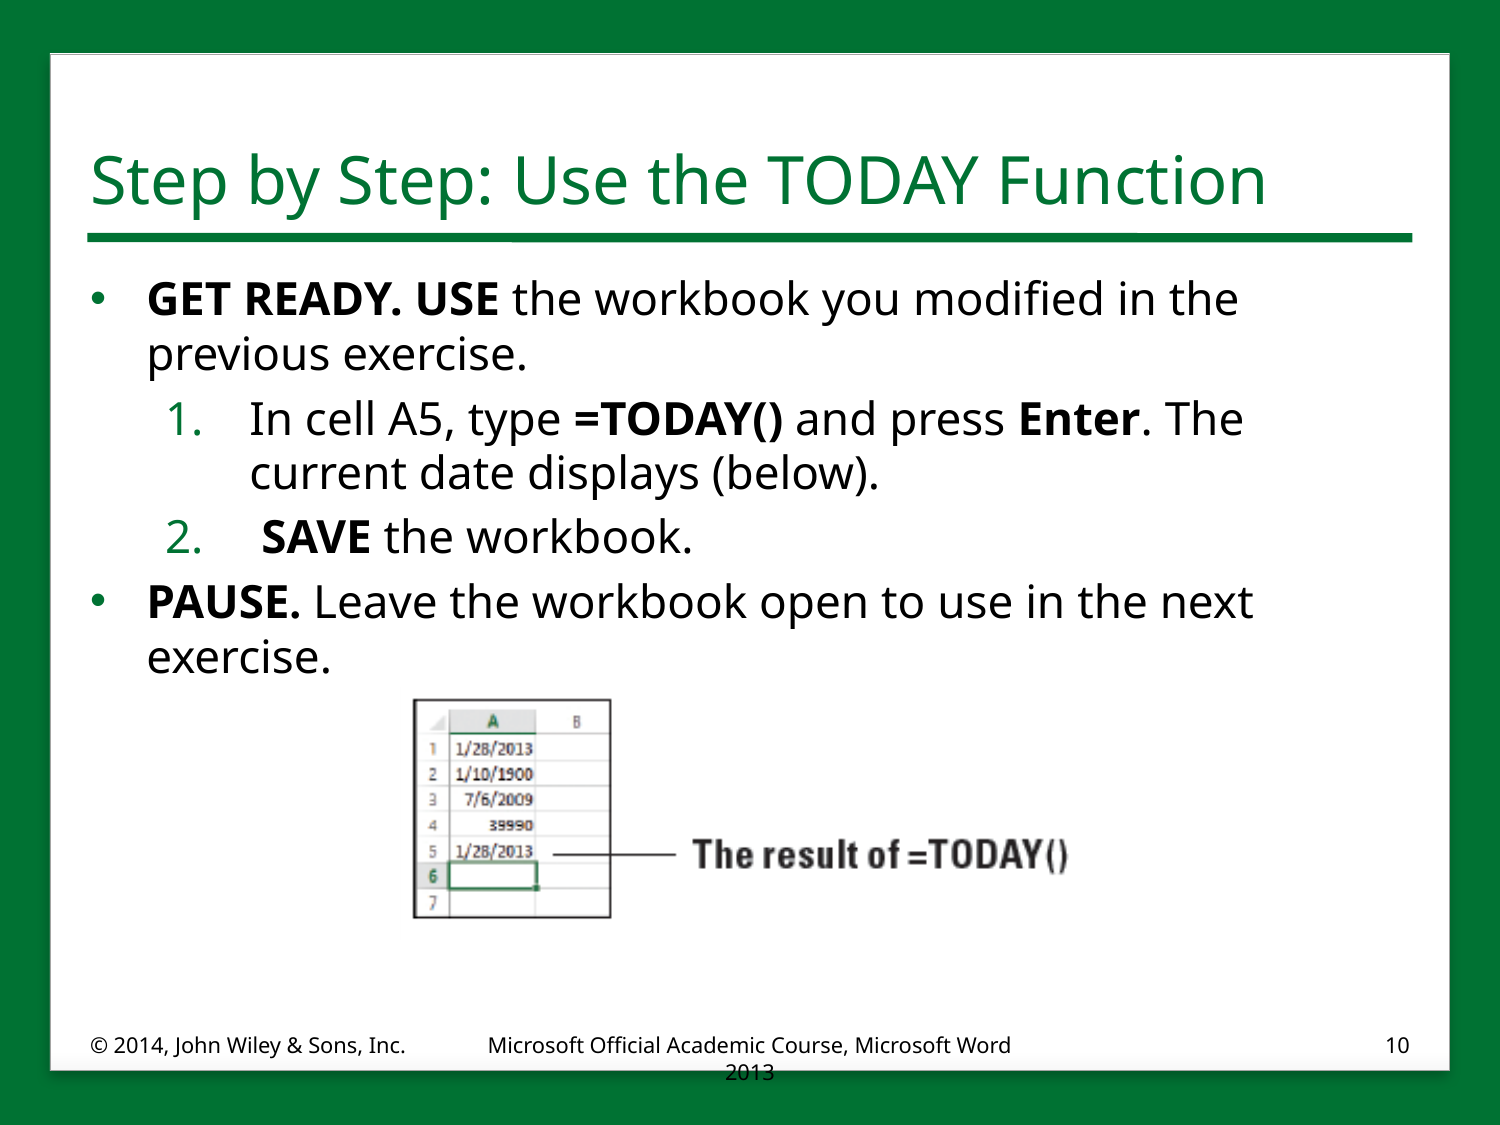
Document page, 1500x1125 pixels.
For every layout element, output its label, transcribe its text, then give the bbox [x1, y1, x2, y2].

picture [399, 687, 1097, 940]
footer Microsoft Official Academic Course, Microsoft Word 2013 [449, 1024, 1051, 1103]
slide_number © 2014, John Wiley & Sons, Inc. [74, 1024, 426, 1103]
slide_number 10 [1074, 1024, 1426, 1103]
title Step by Step: Use the TODAY Function [74, 74, 1426, 226]
list GET READY. USE the workbook you modified in the previous exercise. In cell A5, type =TODAY() and press Enter. The current date displays (below). SAVE the workbook. PAUSE. Leave the workbook open to use in the next exercise. [75, 262, 1425, 1063]
